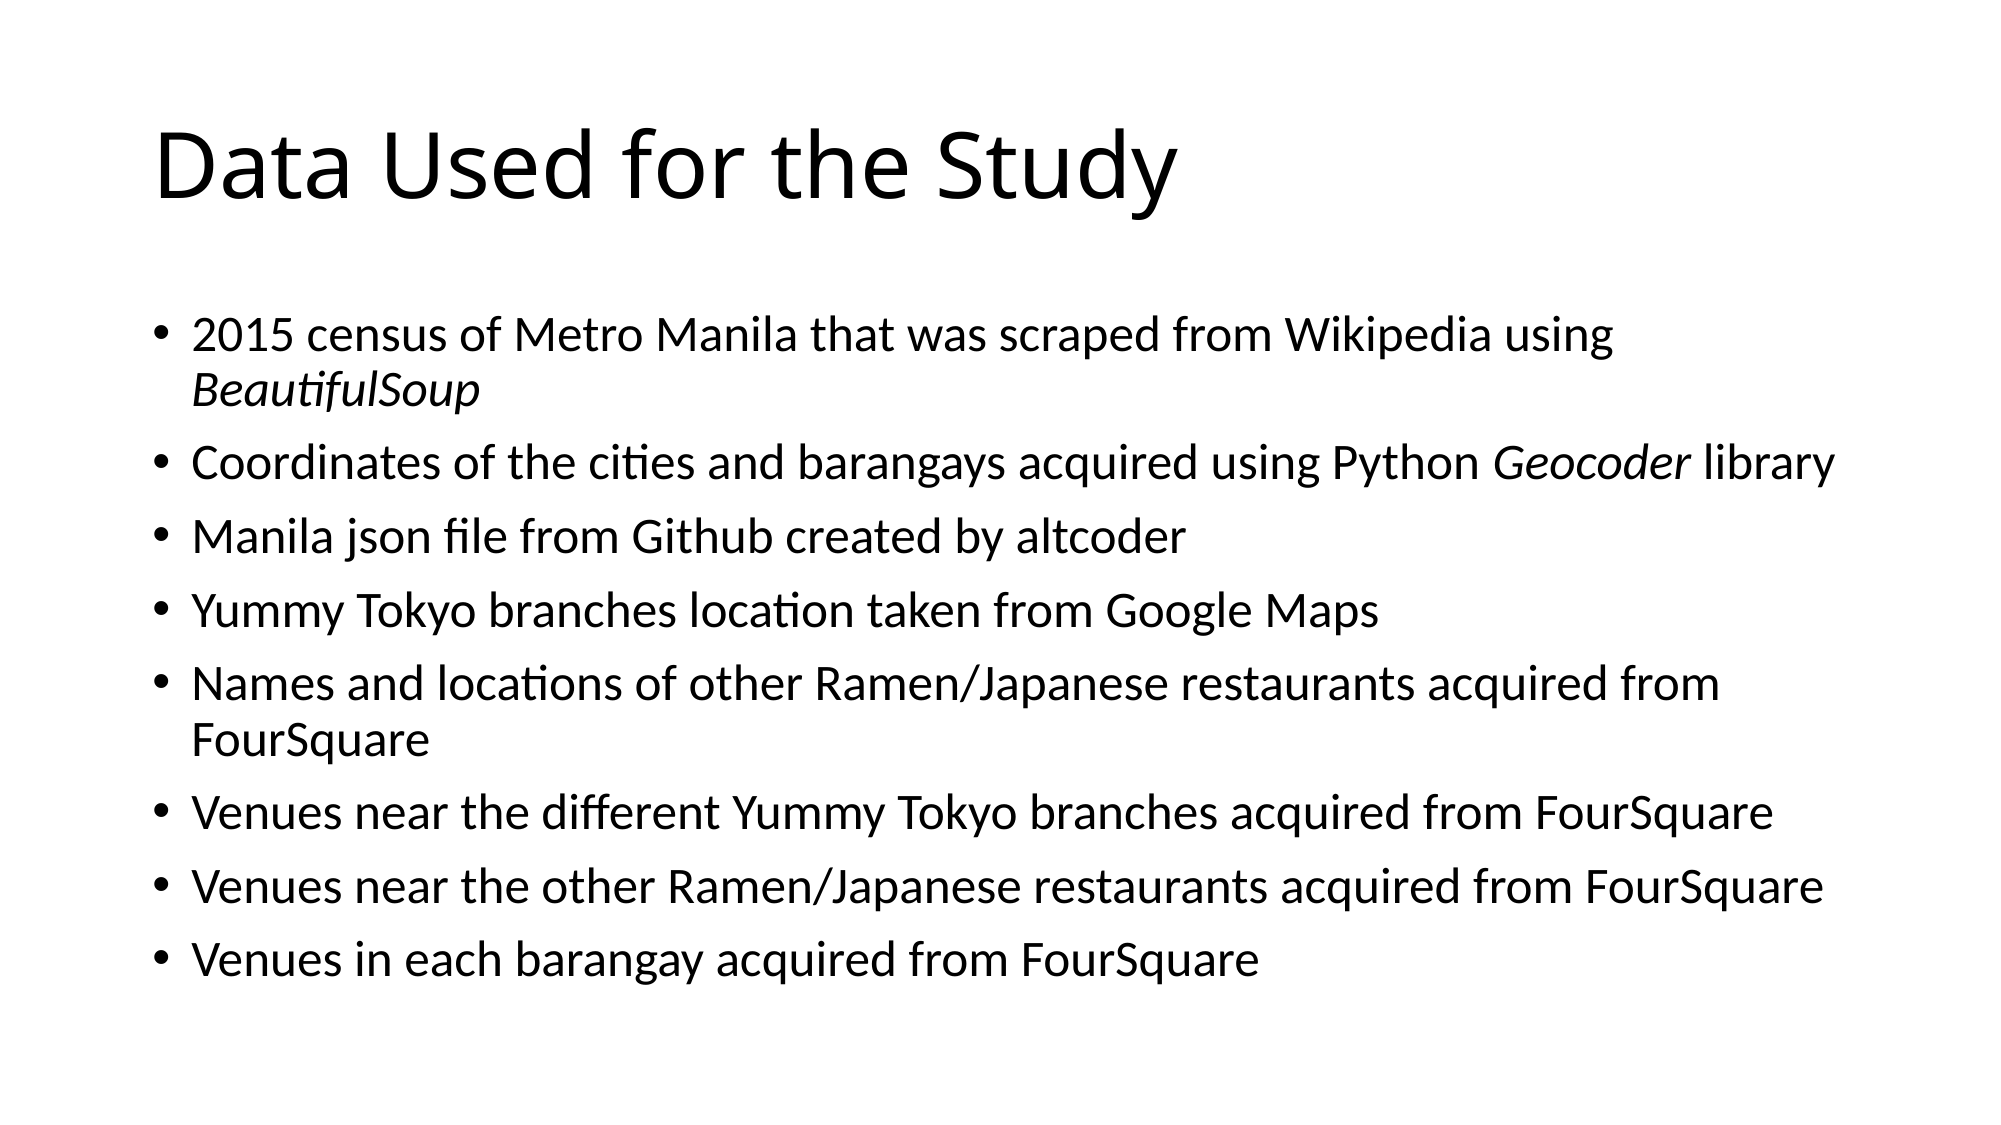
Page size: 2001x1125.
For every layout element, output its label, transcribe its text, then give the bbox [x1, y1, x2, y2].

title Data Used for the Study [137, 59, 1863, 278]
list 2015 census of Metro Manila that was scraped from Wikipedia using BeautifulSoup Coordinates of the cities and barangays acquired using Python Geocoder library Manila json file from Github created by altcoder Yummy Tokyo branches location taken from Google Maps Names and locations of other Ramen/Japanese restaurants acquired from FourSquare Venues near the different Yummy Tokyo branches acquired from FourSquare Venues near the other Ramen/Japanese restaurants acquired from FourSquare Venues in each barangay acquired from FourSquare [137, 299, 1863, 1014]
